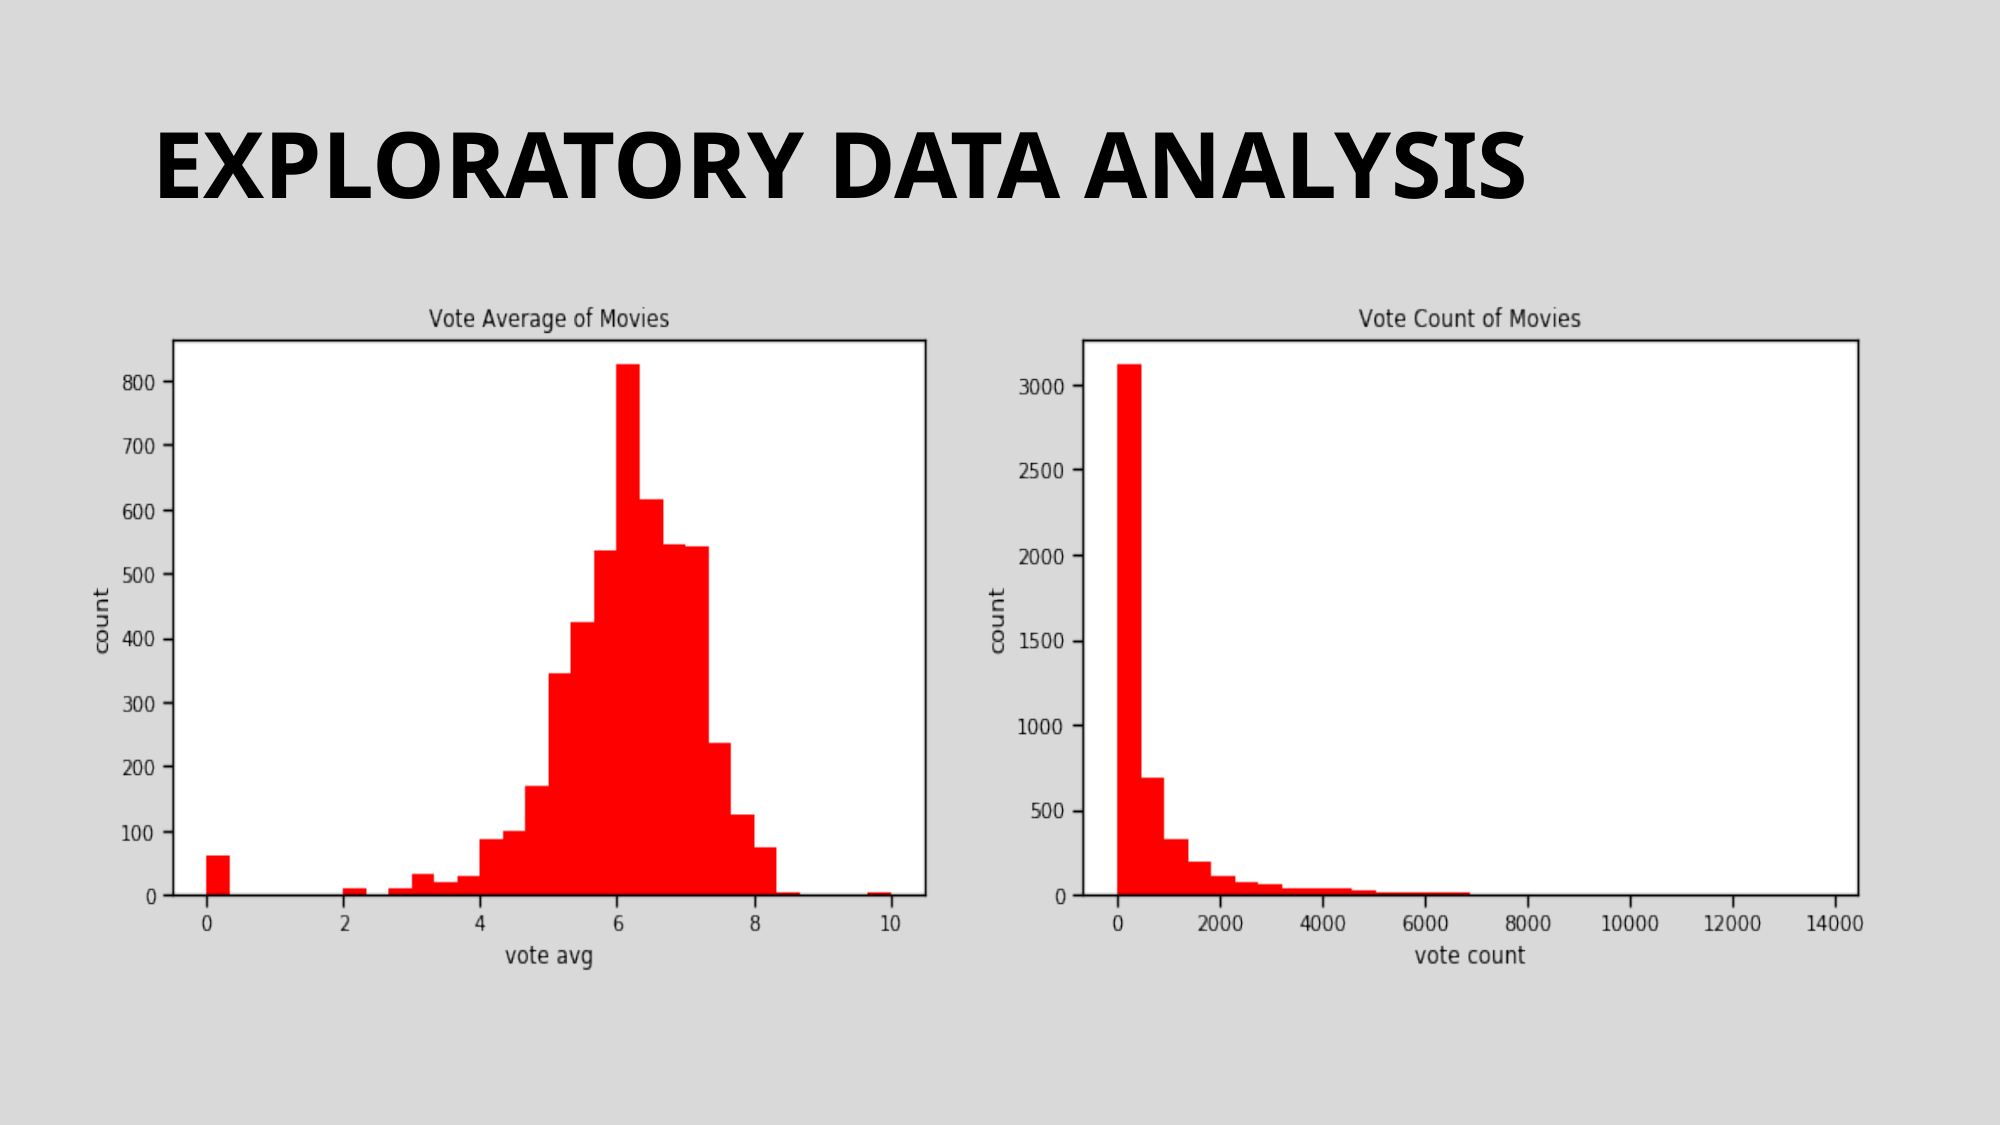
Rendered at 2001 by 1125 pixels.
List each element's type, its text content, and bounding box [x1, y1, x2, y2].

title EXPLORATORY DATA ANALYSIS [137, 59, 1863, 278]
picture [975, 293, 1877, 985]
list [80, 293, 937, 985]
